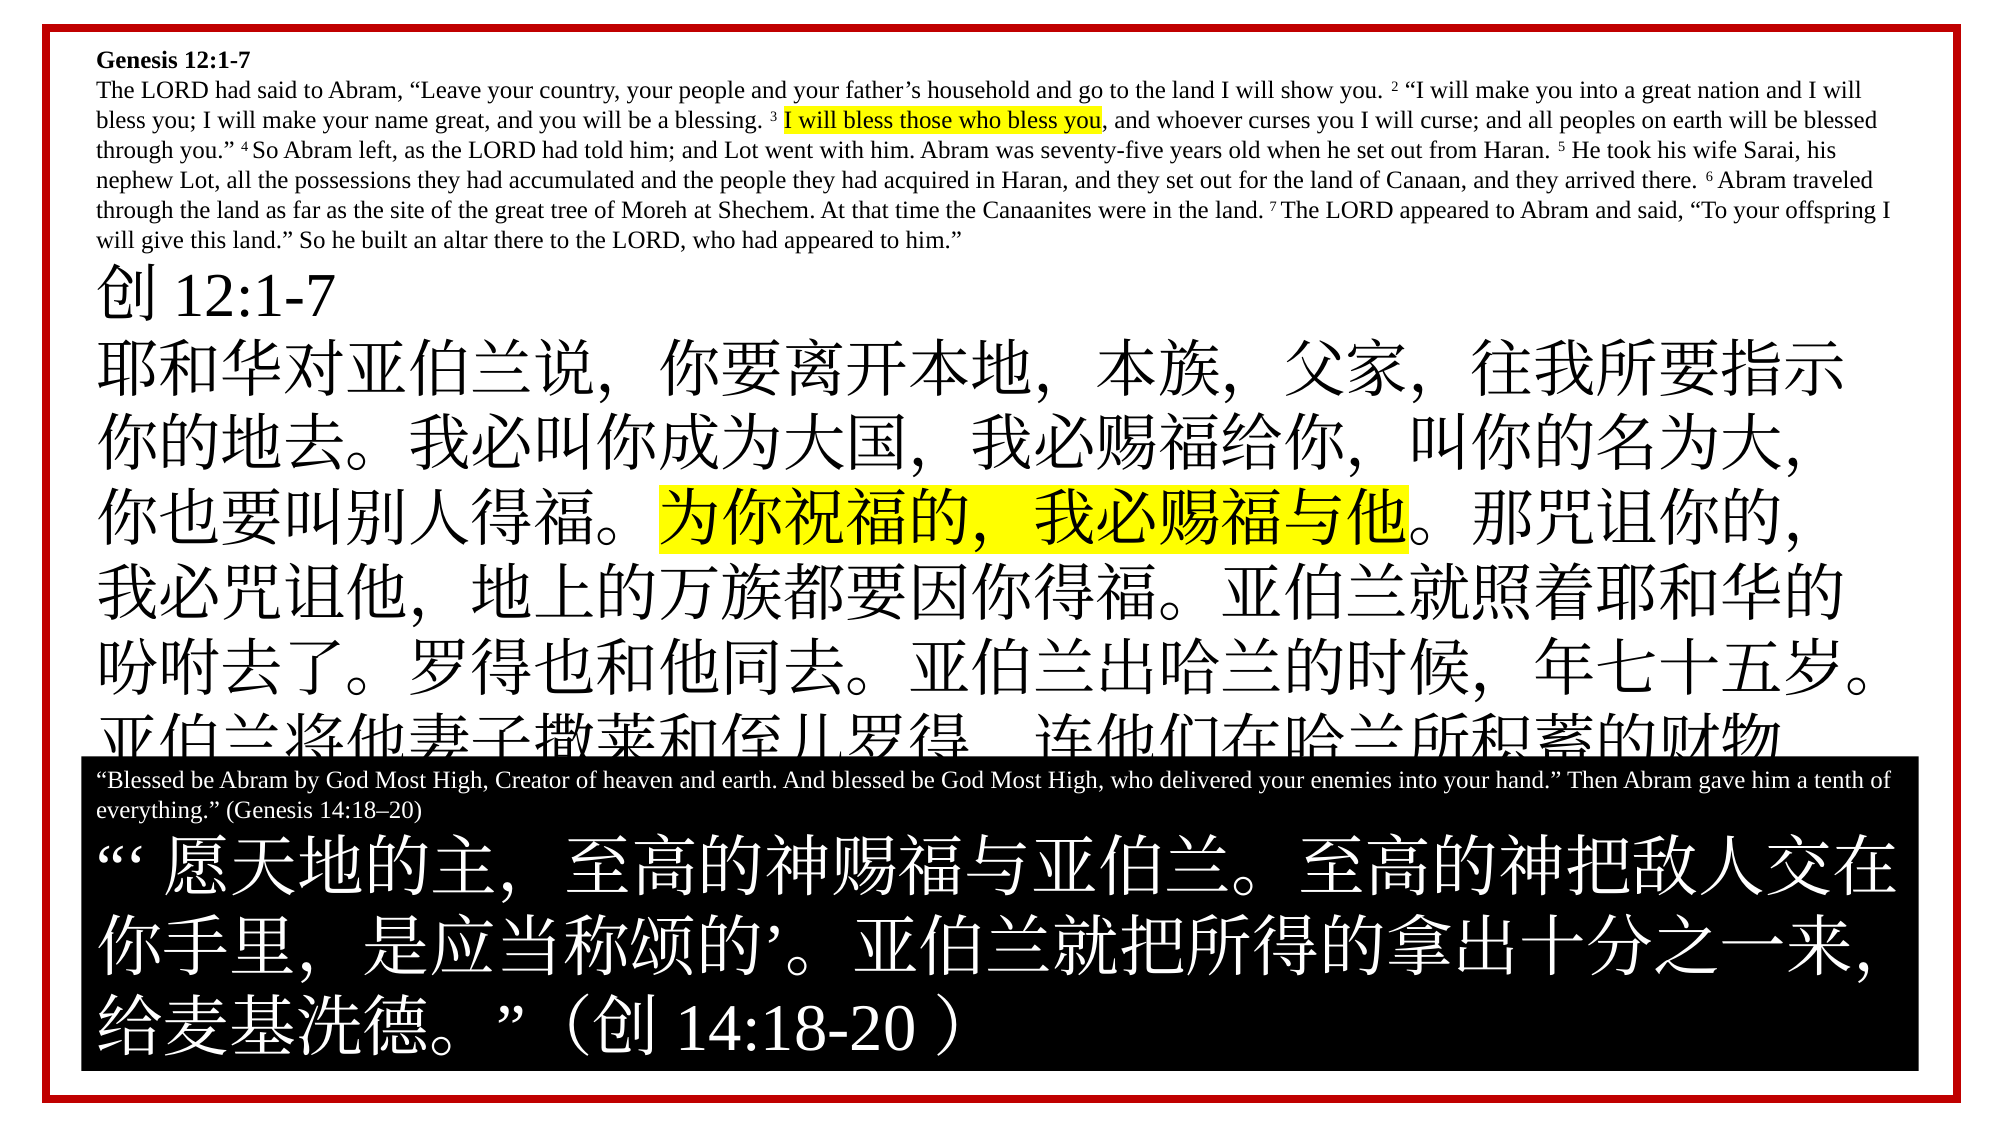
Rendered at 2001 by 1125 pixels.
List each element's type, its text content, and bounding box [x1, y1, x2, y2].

text_box “Blessed be Abram by God Most High, Creator of heaven and earth. And blessed be God Most High, who delivered your enemies into your hand.” Then Abram gave him a tenth of everything.” (Genesis 14:18–20) “‘愿天地的主，至高的神赐福与亚伯兰。至高的神把敌人交在你手里，是应当称颂的’。亚伯兰就把所得的拿出十分之一来，给麦基洗德。”（创14:18-20） [81, 756, 1919, 1071]
text_box [45, 27, 1958, 1100]
